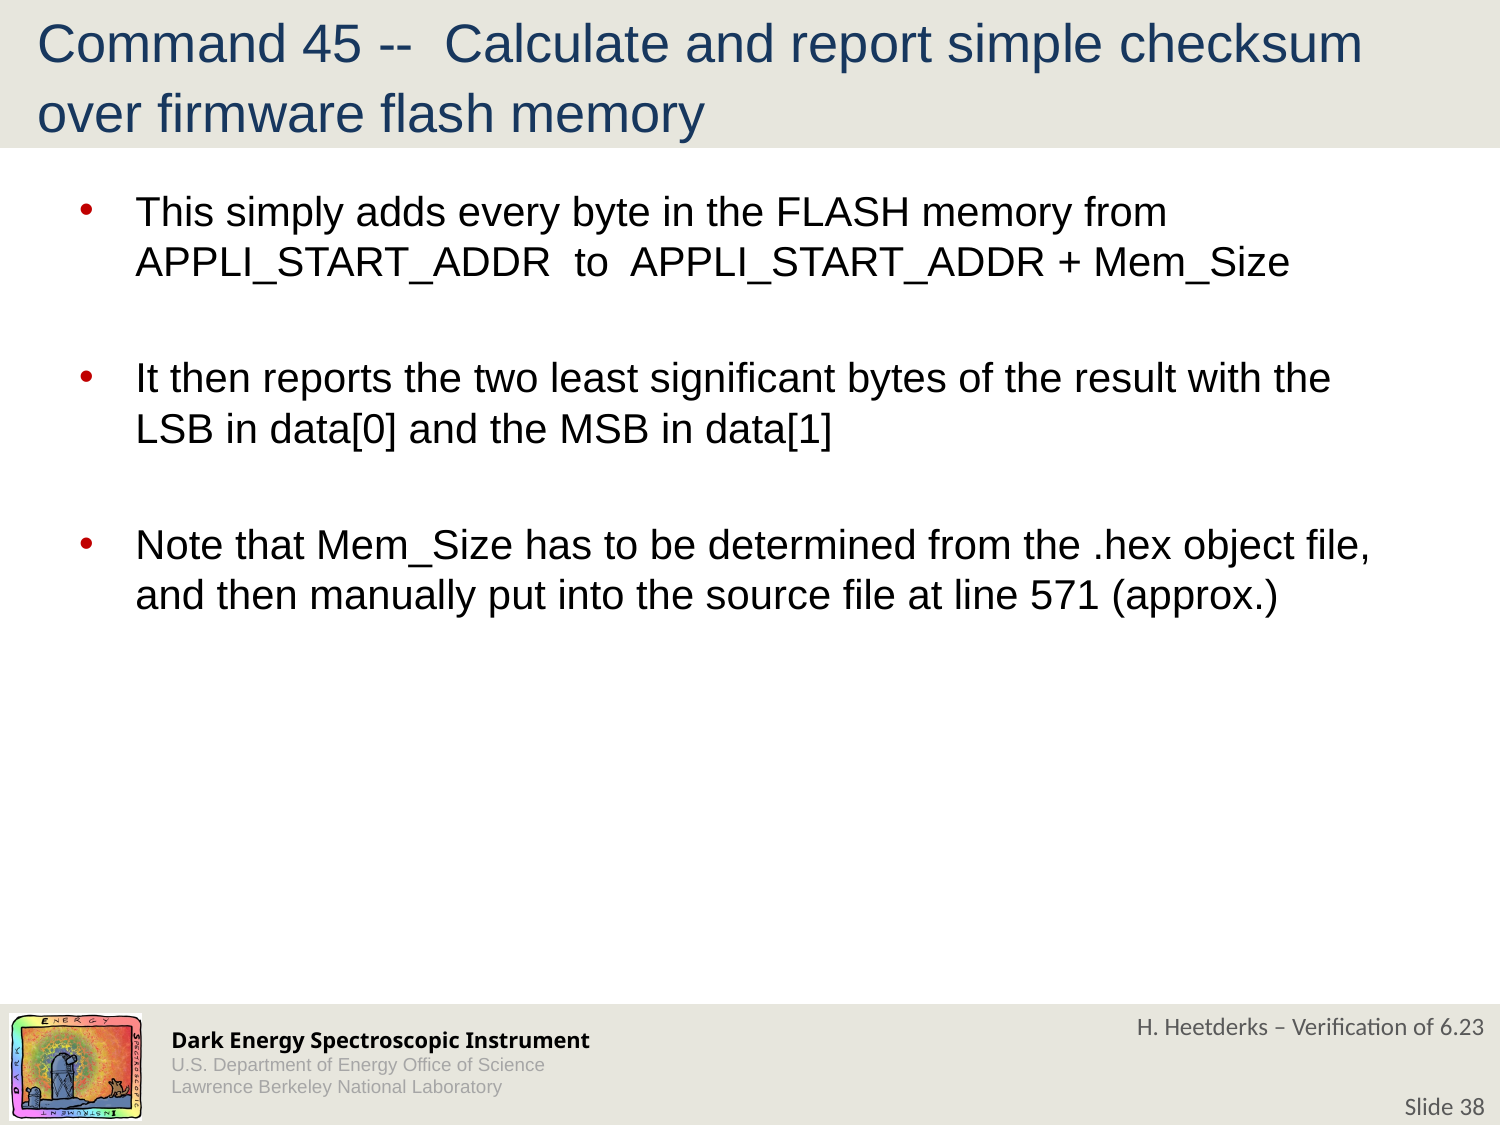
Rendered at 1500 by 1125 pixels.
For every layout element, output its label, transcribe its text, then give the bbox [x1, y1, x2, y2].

list This simply adds every byte in the FLASH memory from APPLI_START_ADDR to APPLI_START_ADDR + Mem_Size It then reports the two least significant bytes of the result with the LSB in data[0] and the MSB in data[1] Note that Mem_Size has to be determined from the .hex object file, and then manually put into the source file at line 571 (approx.) [64, 177, 1415, 1035]
picture [176, 1035, 182, 1045]
slide_number Slide 38 [844, 1085, 1500, 1125]
title Command 45 -- Calculate and report simple checksum over firmware flash memory [22, 0, 1481, 147]
picture [0, 1004, 1500, 1125]
picture [0, 0, 1500, 148]
footer H. Heetderks – Verification of 6.23 [844, 1004, 1500, 1046]
